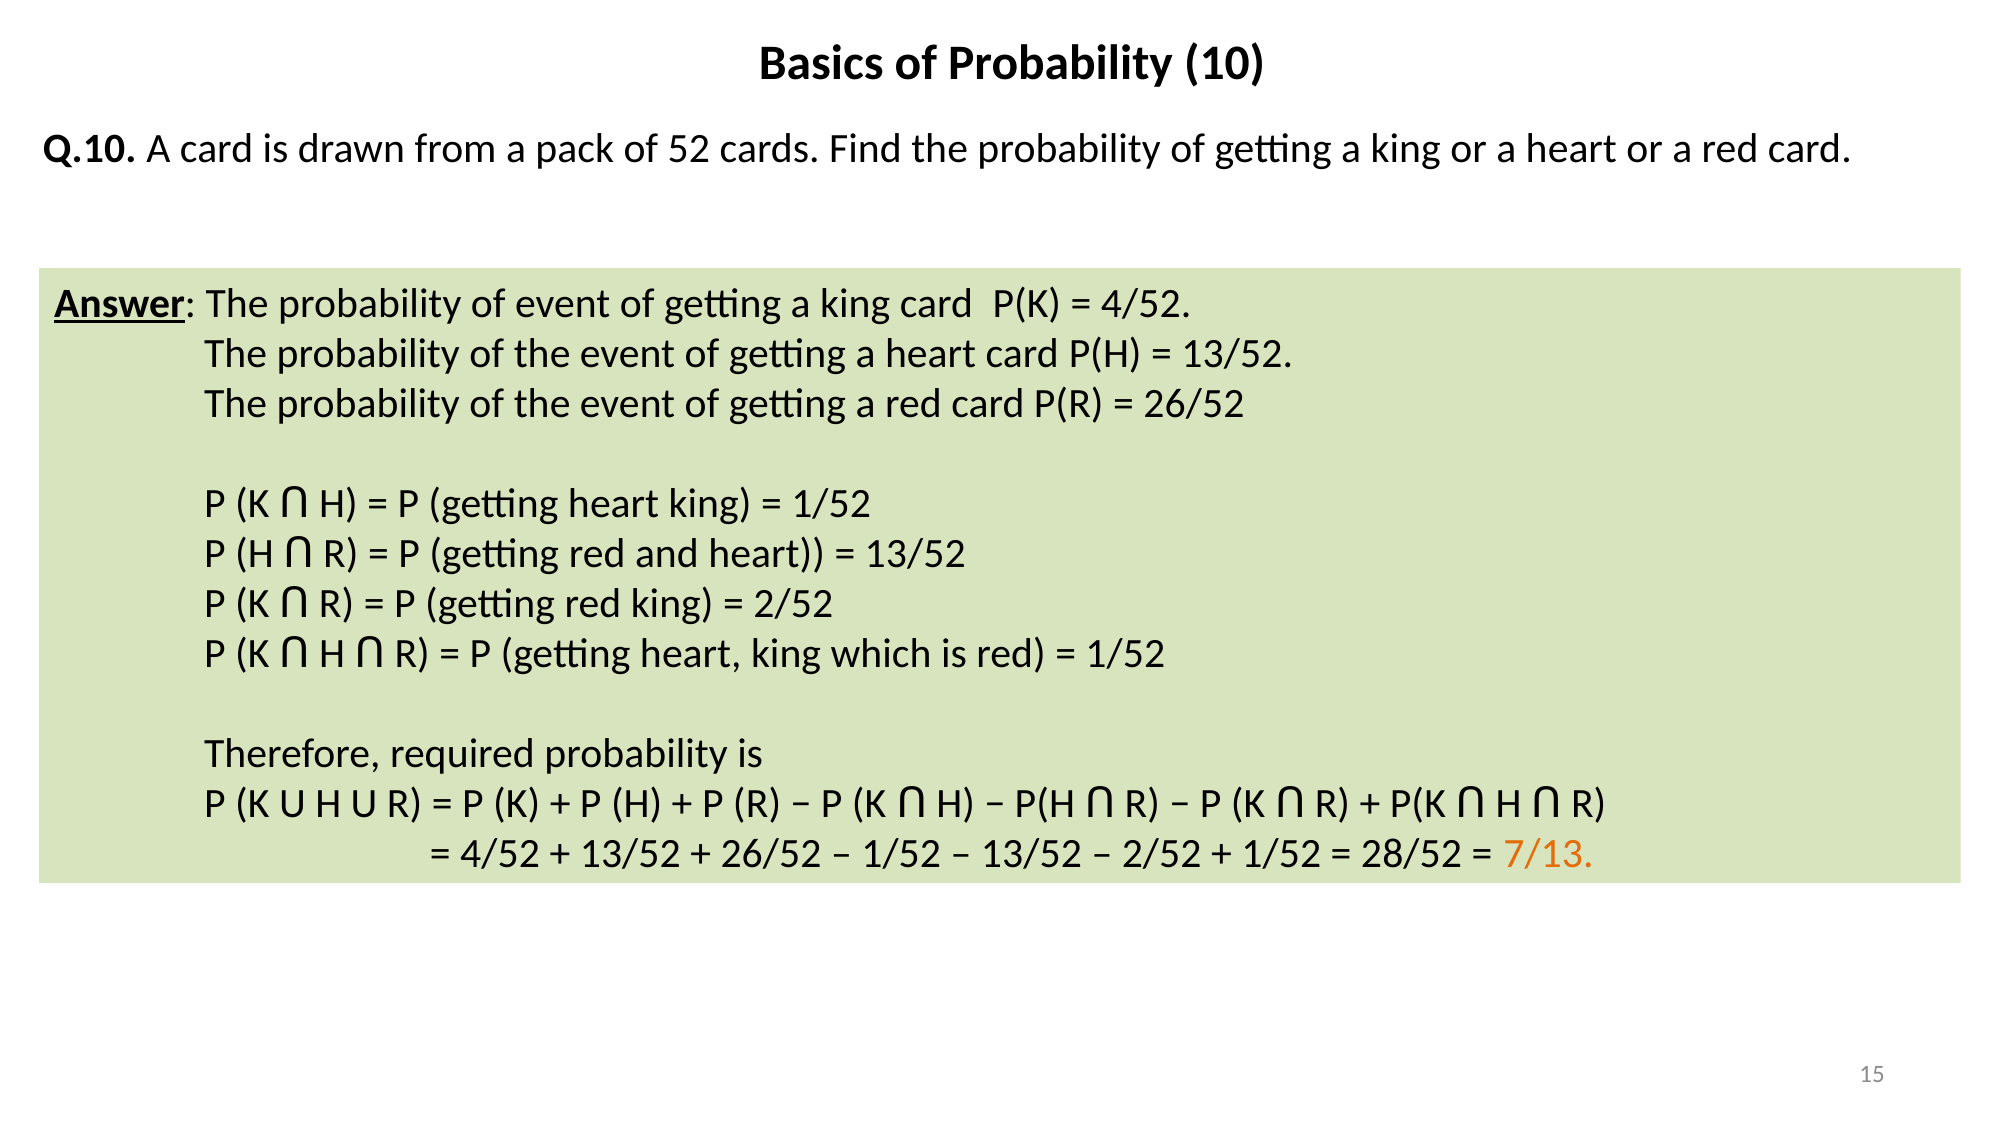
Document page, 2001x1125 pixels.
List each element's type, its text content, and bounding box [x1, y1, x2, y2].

list Q.10. A card is drawn from a pack of 52 cards. Find the probability of getting a king or a heart or a red card. [27, 108, 1977, 1059]
text_box Answer: The probability of event of getting a king card P(K) = 4/52. The probability of the event of getting a heart card P(H) = 13/52. The probability of the event of getting a red card P(R) = 26/52 P (K Ո H) = P (getting heart king) = 1/52 P (H Ո R) = P (getting red and heart)) = 13/52 P (K Ո R) = P (getting red king) = 2/52 P (K Ո H Ո R) = P (getting heart, king which is red) = 1/52 Therefore, required probability is P (K U H U R) = P (K) + P (H) + P (R) − P (K Ո H) − P(H Ո R) − P (K Ո R) + P(K Ո H Ո R) = 4/52 + 13/52 + 26/52 – 1/52 – 13/52 – 2/52 + 1/52 = 28/52 = 7/13. [39, 268, 1961, 884]
slide_number 15 [1433, 1042, 1900, 1103]
title Basics of Probability (10) [112, 22, 1913, 98]
